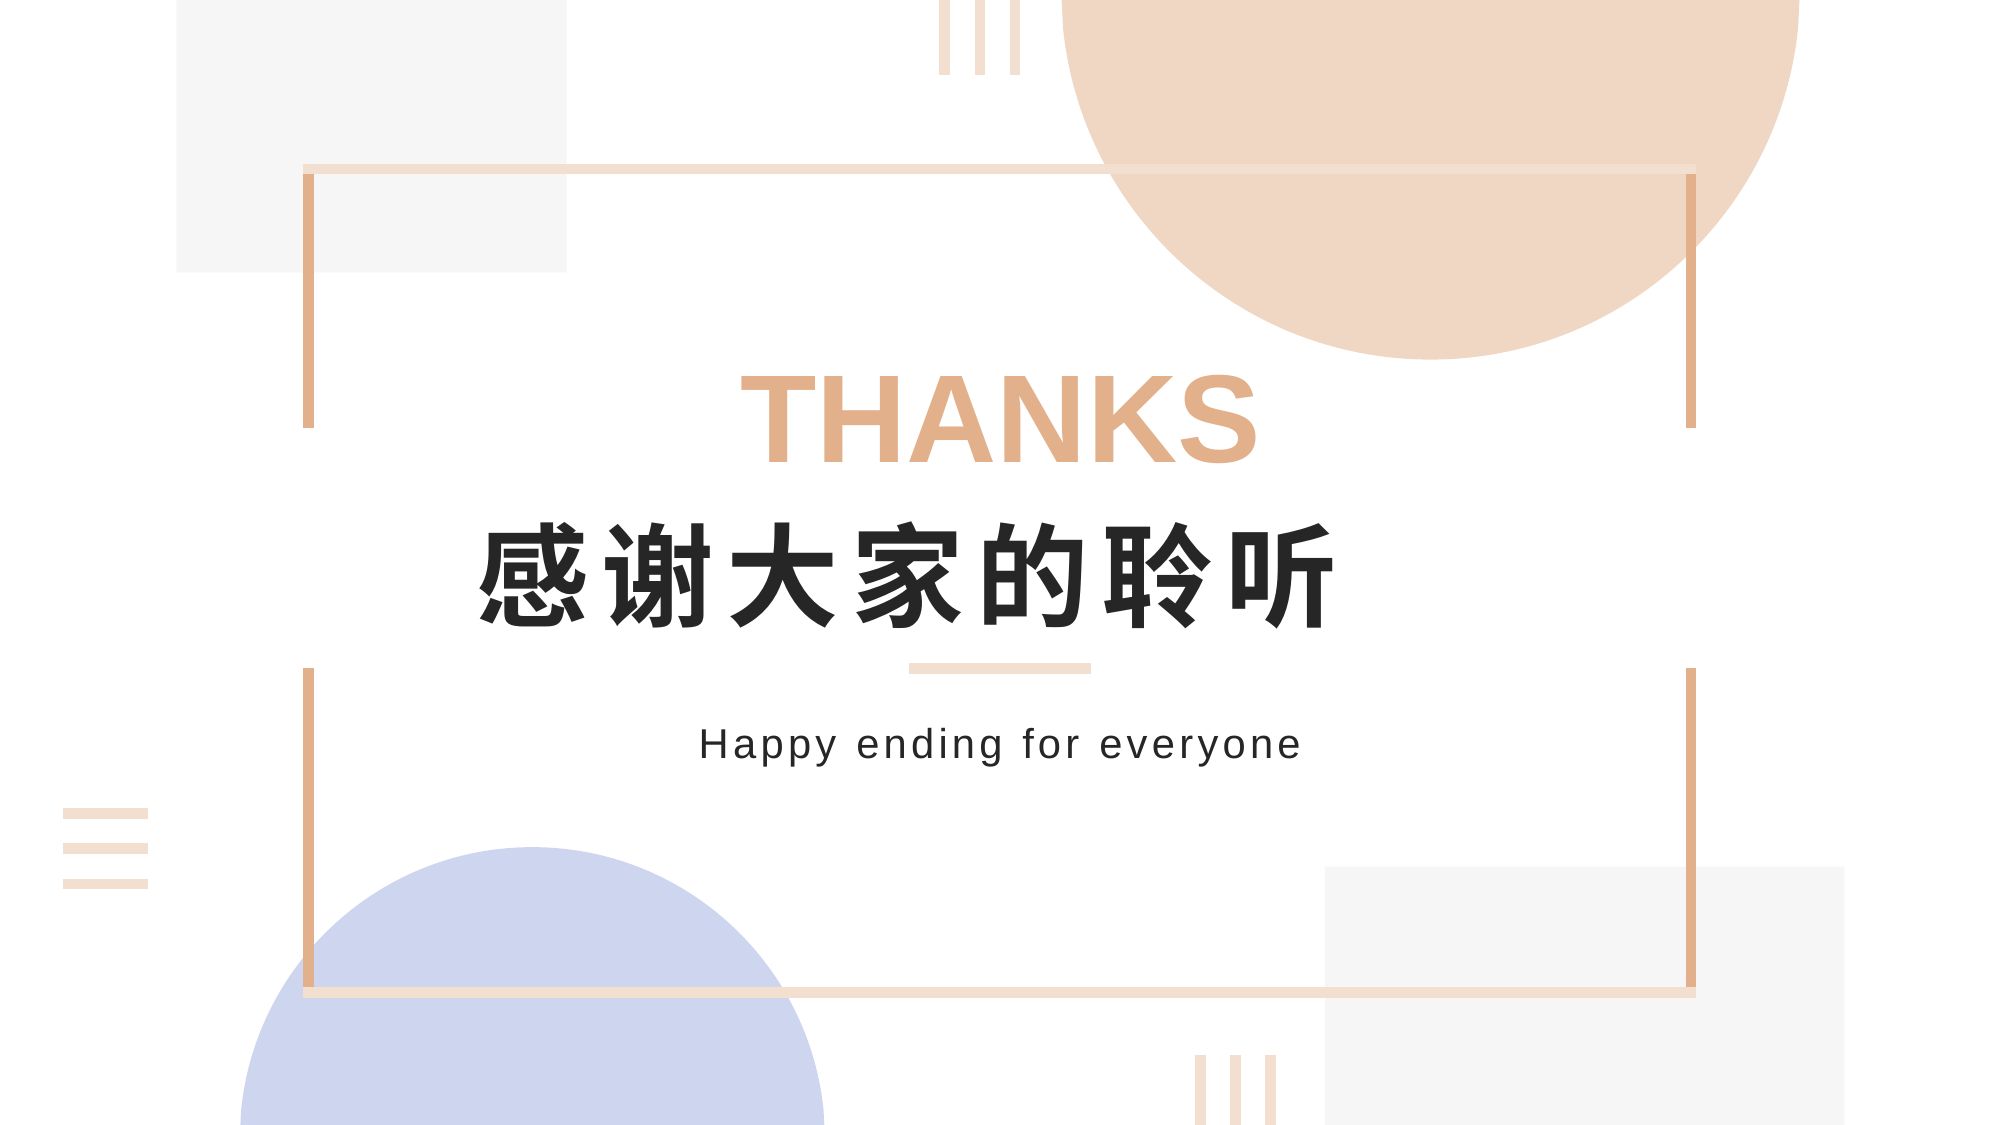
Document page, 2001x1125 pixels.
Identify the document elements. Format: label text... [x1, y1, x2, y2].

text_box THANKS [705, 343, 1295, 483]
title 感谢大家的聆听 [461, 482, 1539, 650]
list Happy ending for everyone [461, 694, 1539, 827]
